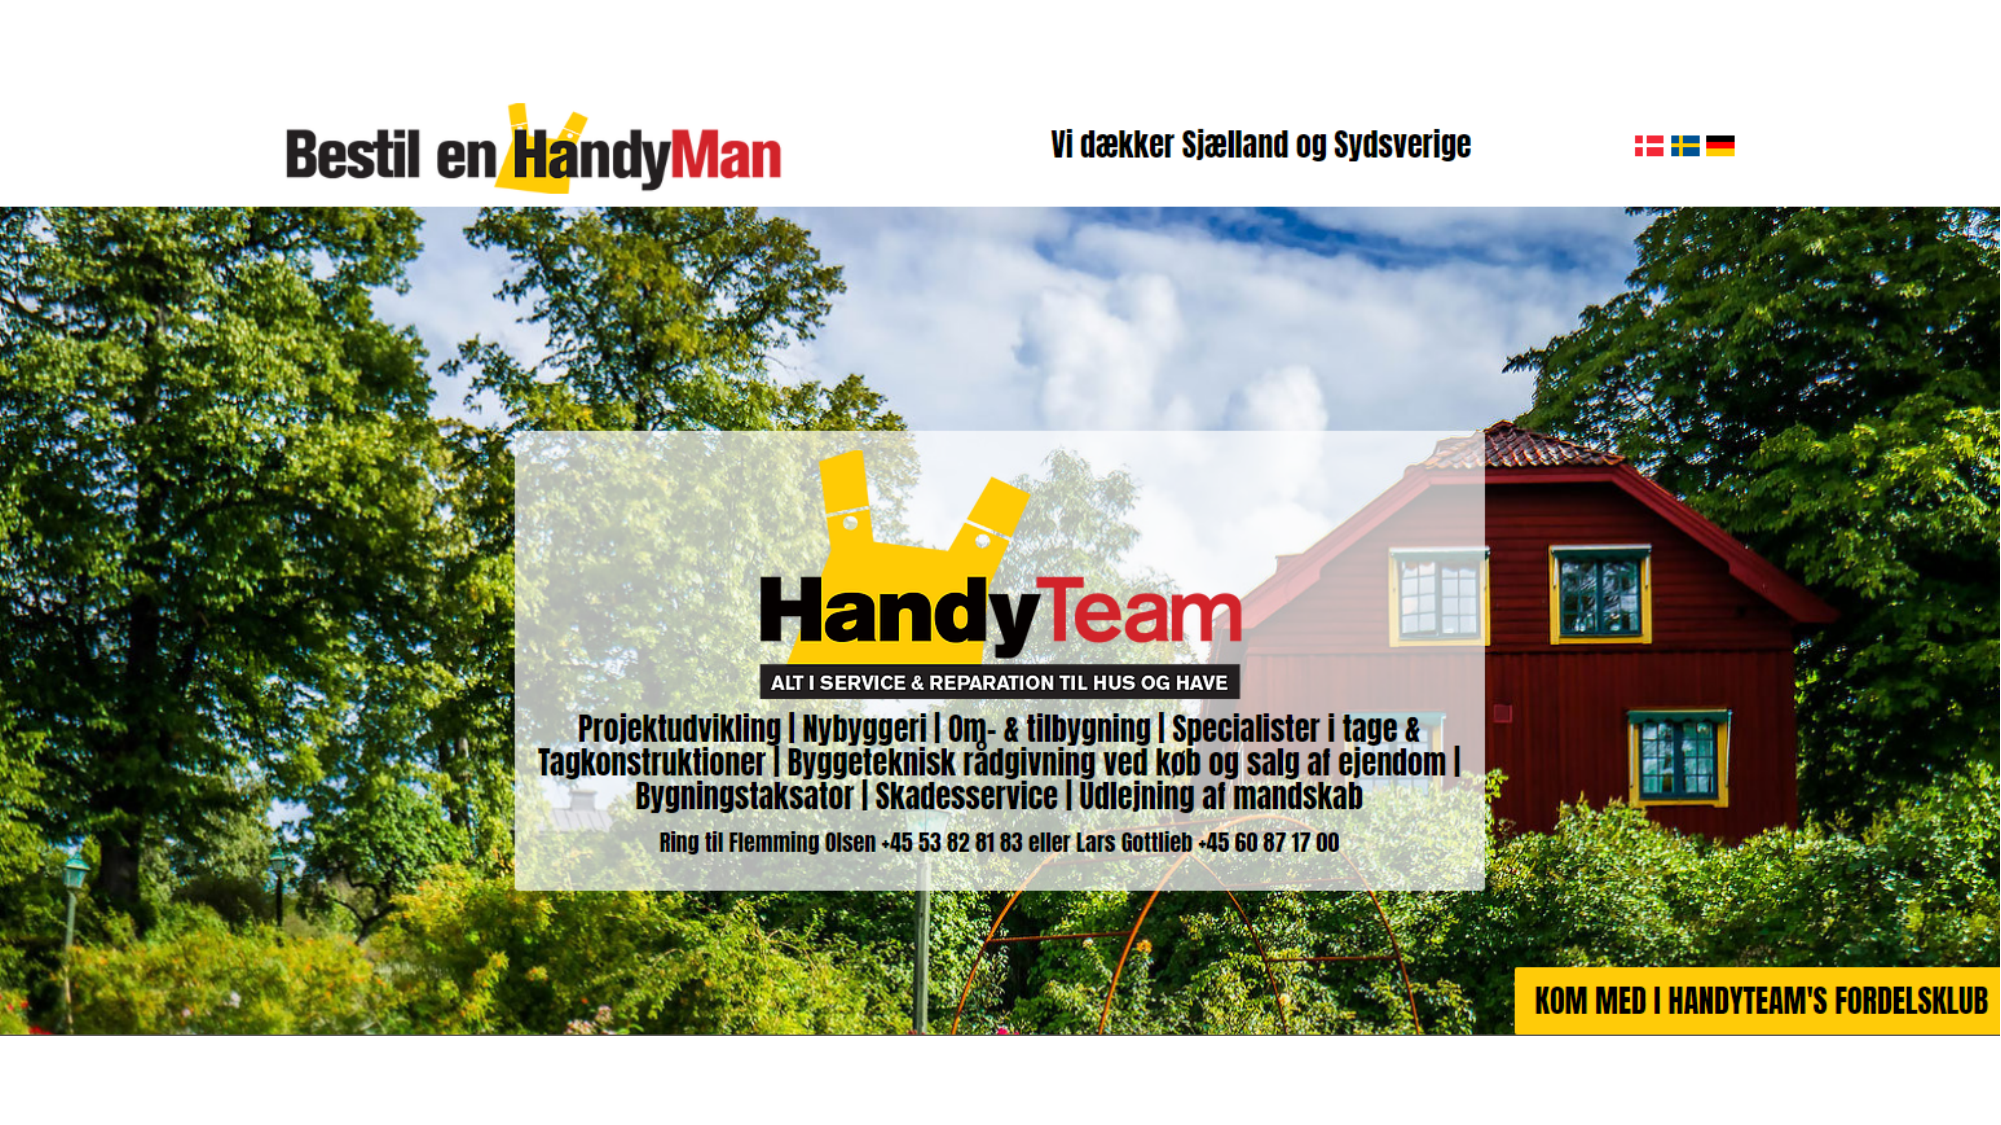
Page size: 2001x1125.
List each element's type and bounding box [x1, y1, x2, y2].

picture [0, 89, 2000, 1036]
